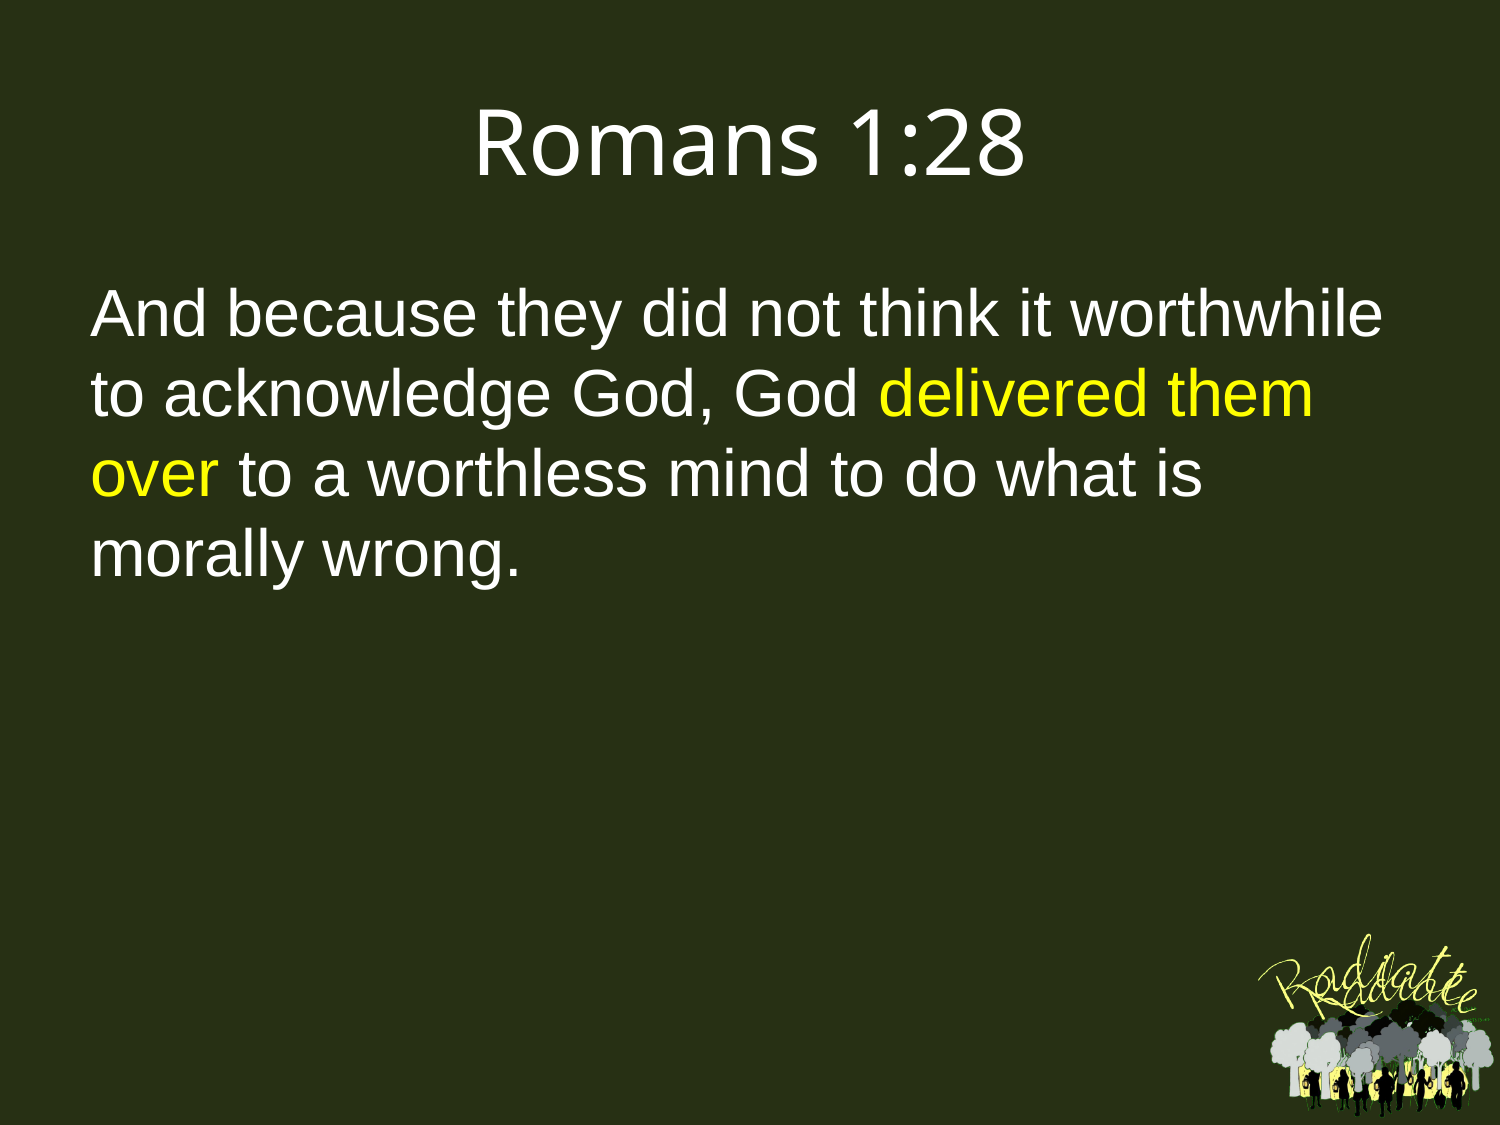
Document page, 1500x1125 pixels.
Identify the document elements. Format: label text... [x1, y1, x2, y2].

list And because they did not think it worthwhile to acknowledge God, God delivered them over to a worthless mind to do what is morally wrong. [75, 262, 1425, 950]
title Romans 1:28 [75, 45, 1425, 233]
picture [1252, 924, 1500, 1125]
